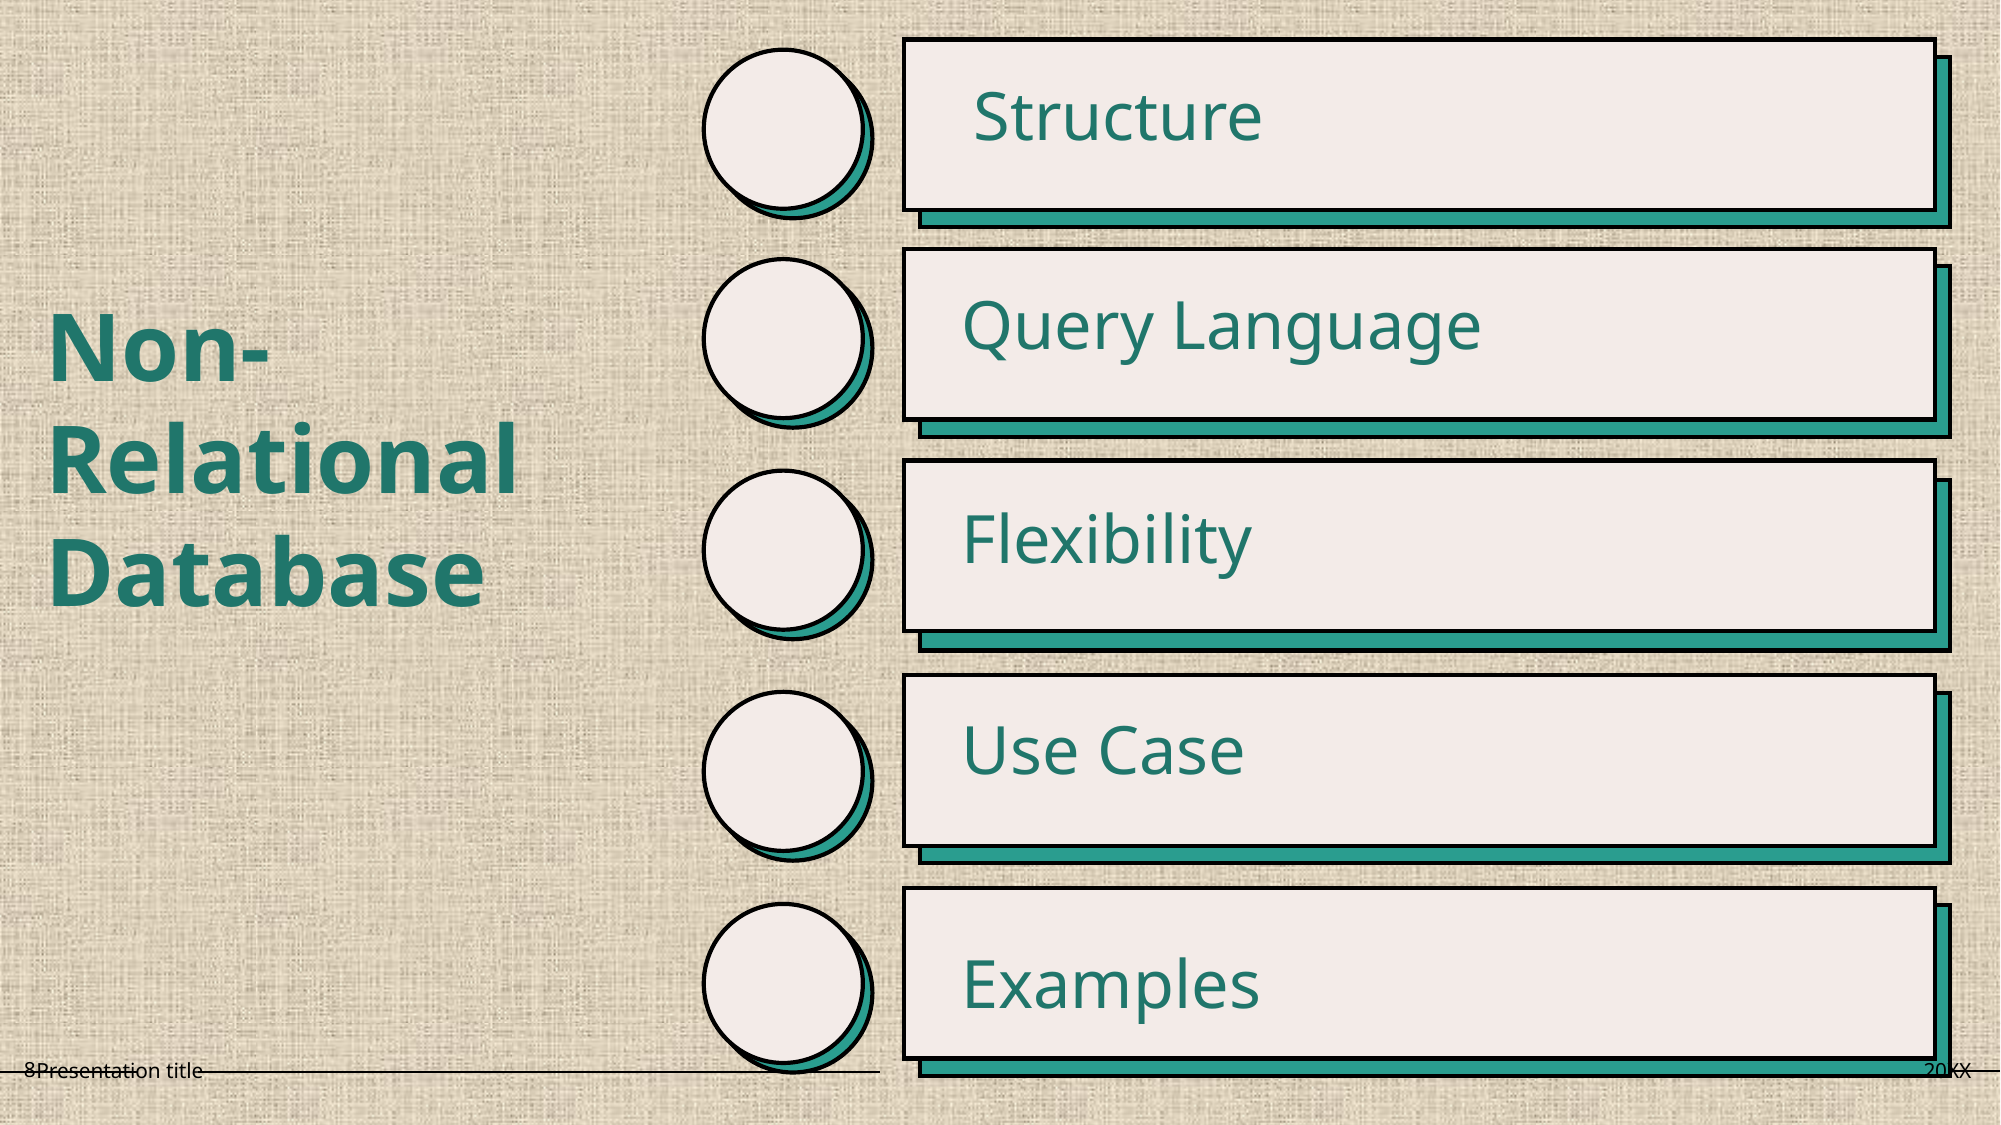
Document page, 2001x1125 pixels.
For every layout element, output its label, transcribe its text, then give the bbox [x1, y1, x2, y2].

list Use Case [946, 709, 1577, 765]
title Non-Relational Database [29, 102, 660, 810]
list Query Language [946, 284, 1577, 340]
list Structure [958, 75, 1743, 184]
slide_number 20XX [1895, 1050, 2000, 1091]
text_box Examples [946, 934, 1385, 1029]
footer Presentation title [0, 1050, 241, 1091]
picture [0, 0, 2001, 1125]
list Flexibility [946, 498, 1577, 586]
